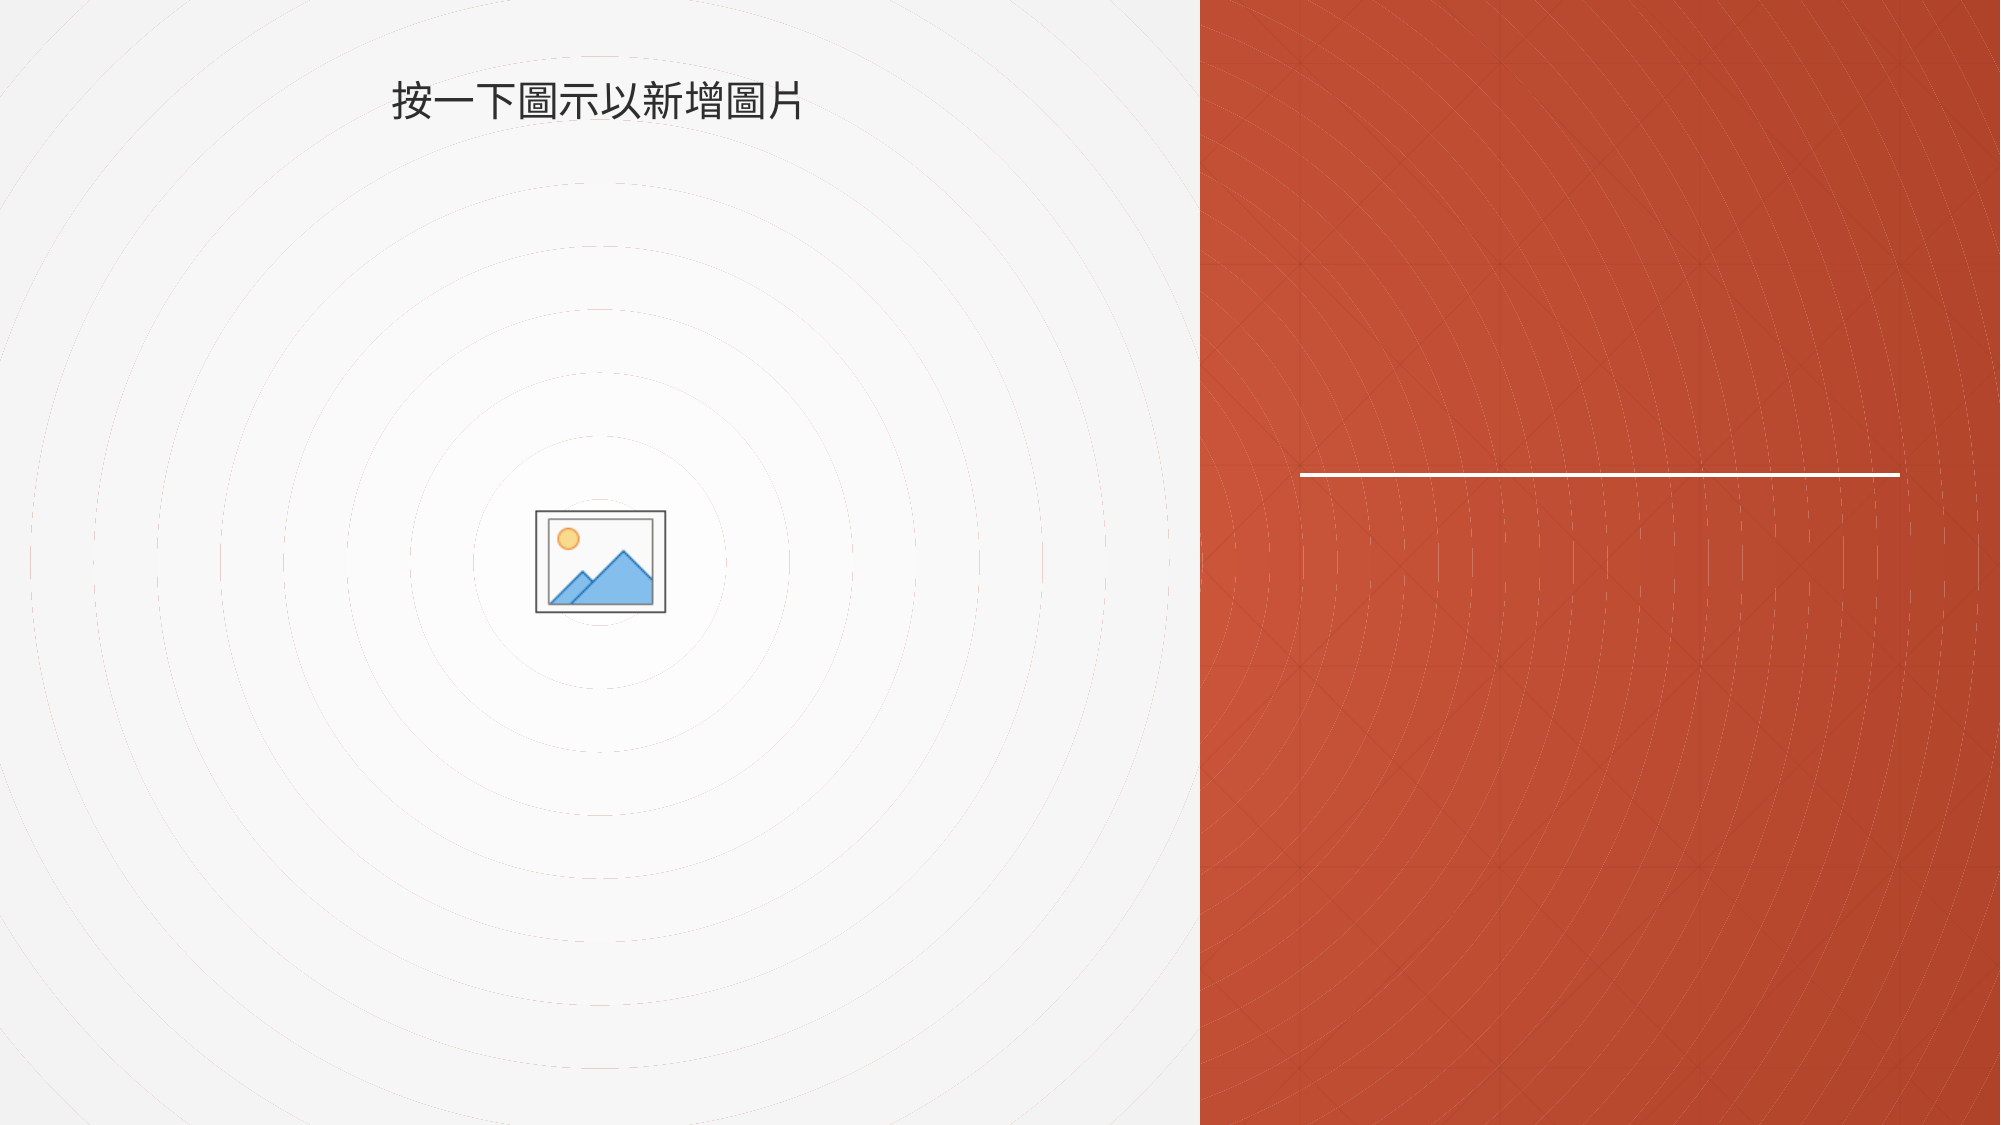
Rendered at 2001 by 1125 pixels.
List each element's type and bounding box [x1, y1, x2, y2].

picture [0, 0, 1201, 1125]
